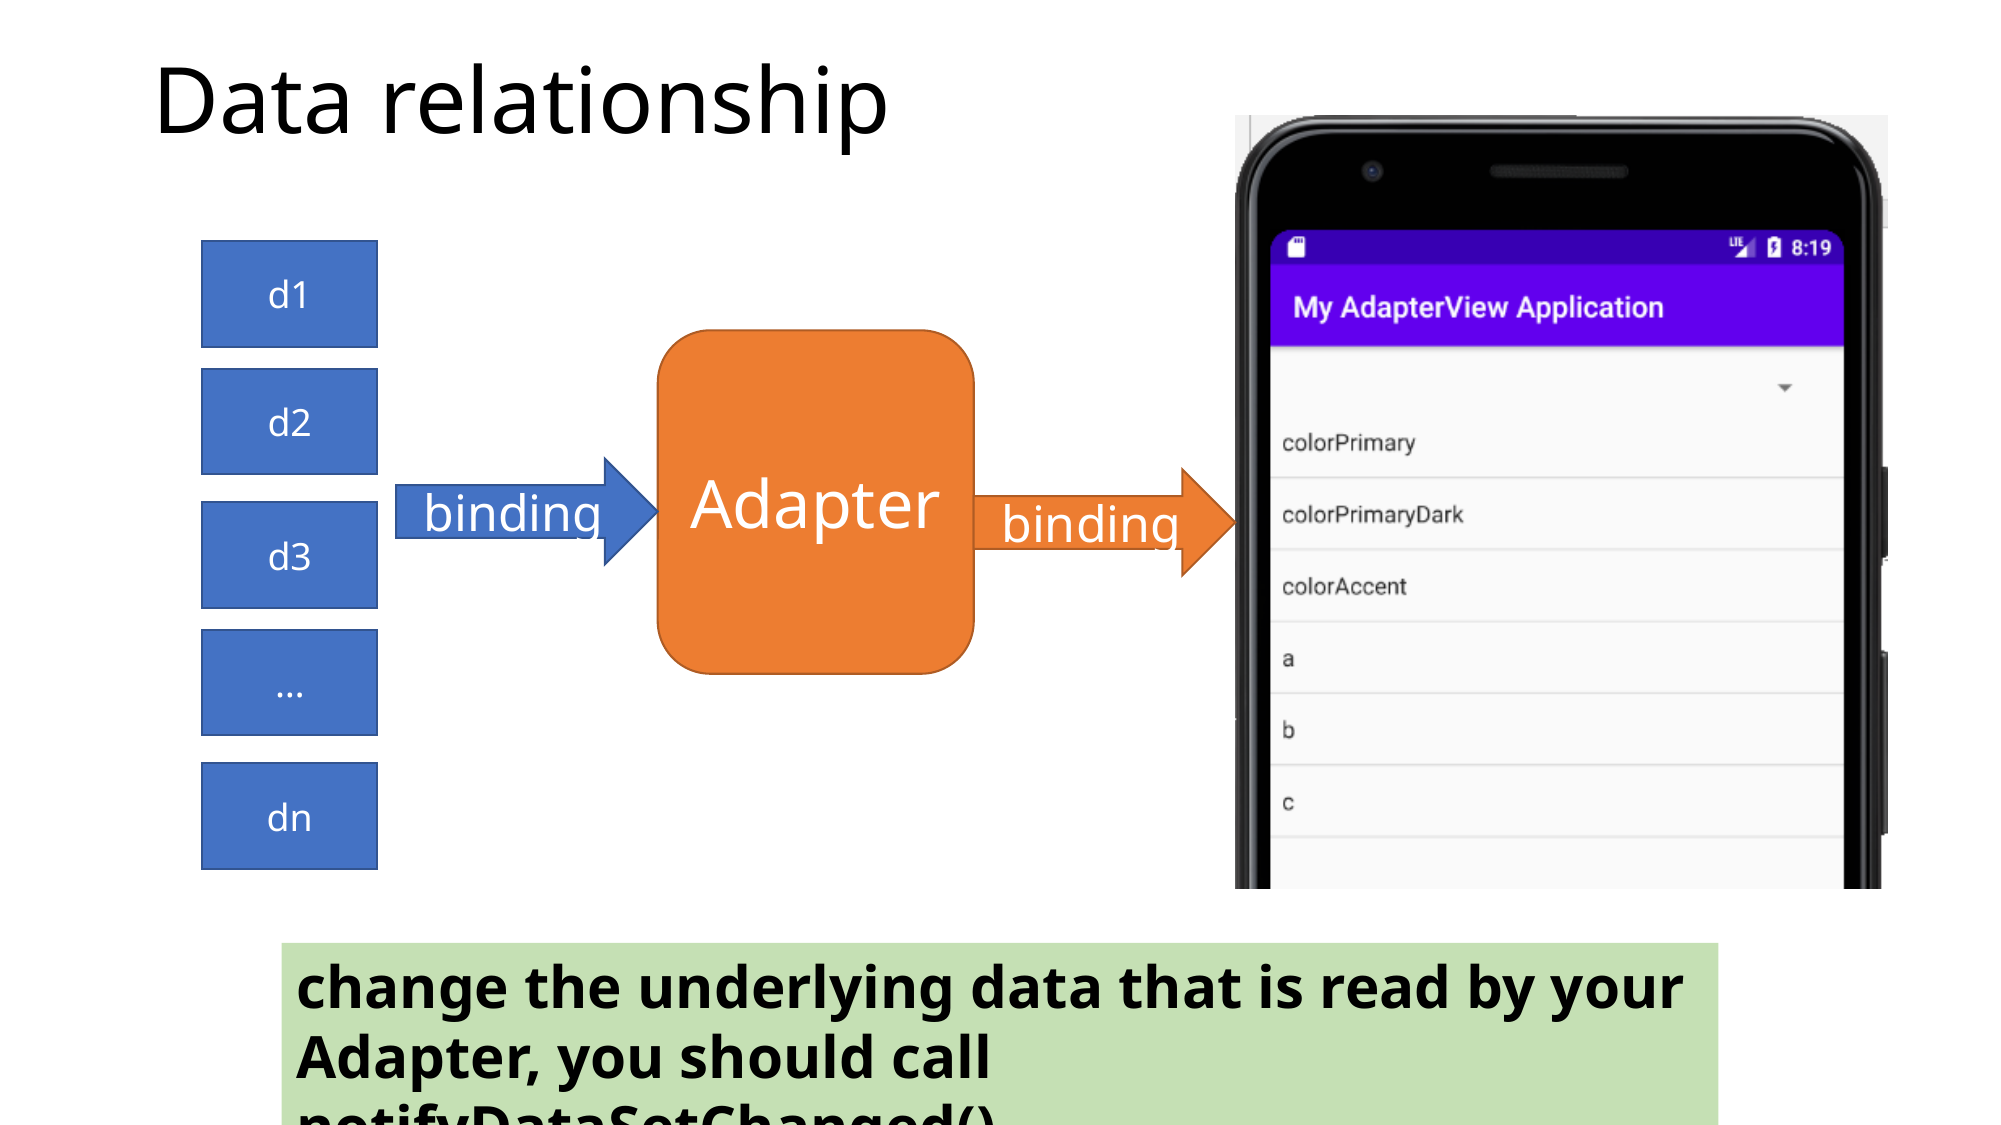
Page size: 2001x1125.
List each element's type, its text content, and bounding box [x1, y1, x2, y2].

text_box d1 [201, 240, 378, 348]
text_box … [201, 629, 378, 736]
text_box binding [972, 467, 1235, 578]
text_box d2 [201, 368, 378, 475]
text_box dn [201, 762, 378, 870]
text_box Adapter [656, 329, 975, 675]
text_box change the underlying data that is read by your Adapter, you should call notifyDataSetChanged(). [281, 942, 1719, 1125]
text_box d3 [201, 501, 378, 609]
title Data relationship [137, 36, 1863, 172]
picture [1235, 115, 1888, 889]
text_box binding [395, 456, 660, 567]
